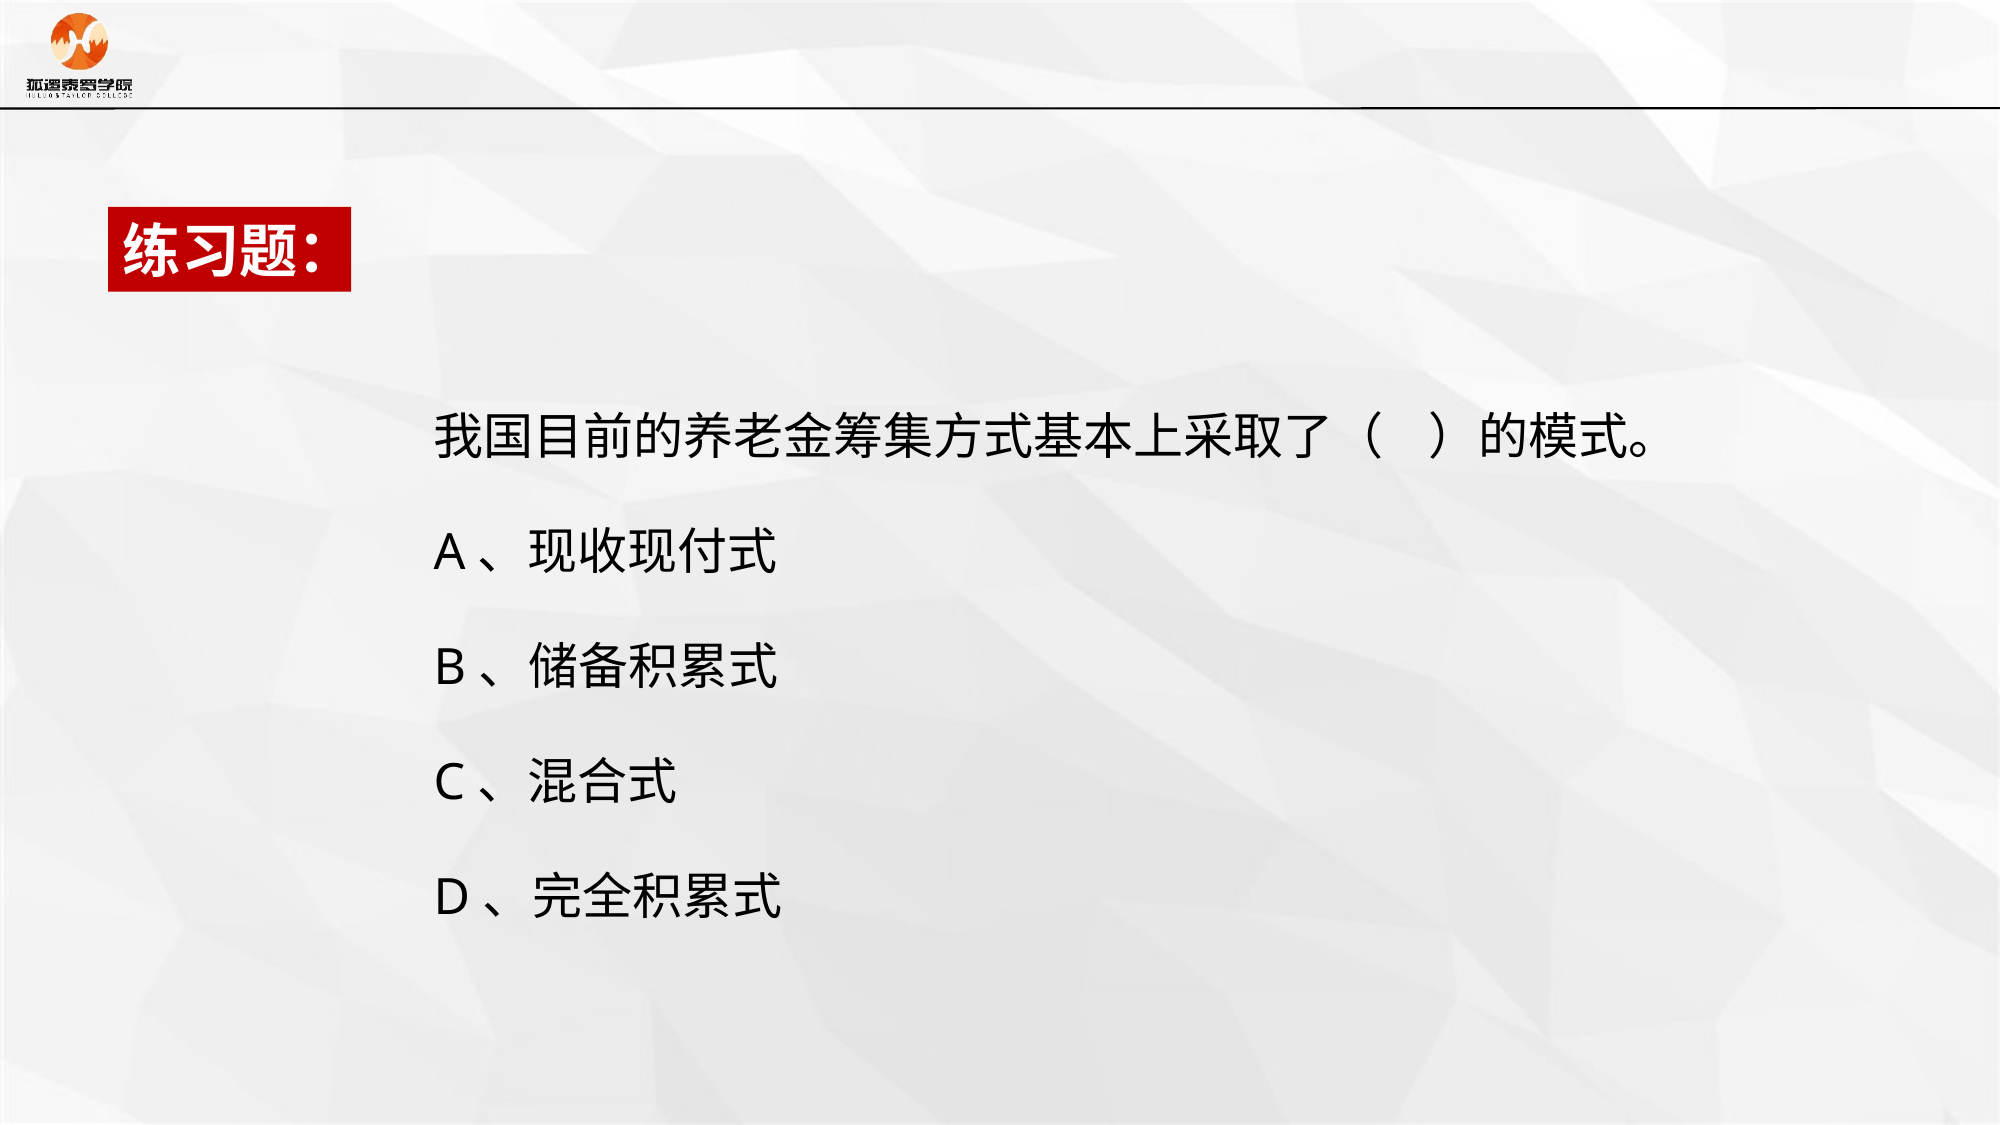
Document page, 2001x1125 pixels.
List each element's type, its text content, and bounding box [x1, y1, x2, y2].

subtitle 我国目前的养老金筹集方式基本上采取了（ ）的模式。 A、现收现付式 B、储备积累式 C、混合式 D、完全积累式 [418, 366, 1769, 1011]
picture [4, 0, 154, 111]
text_box 练习题： [108, 206, 352, 292]
